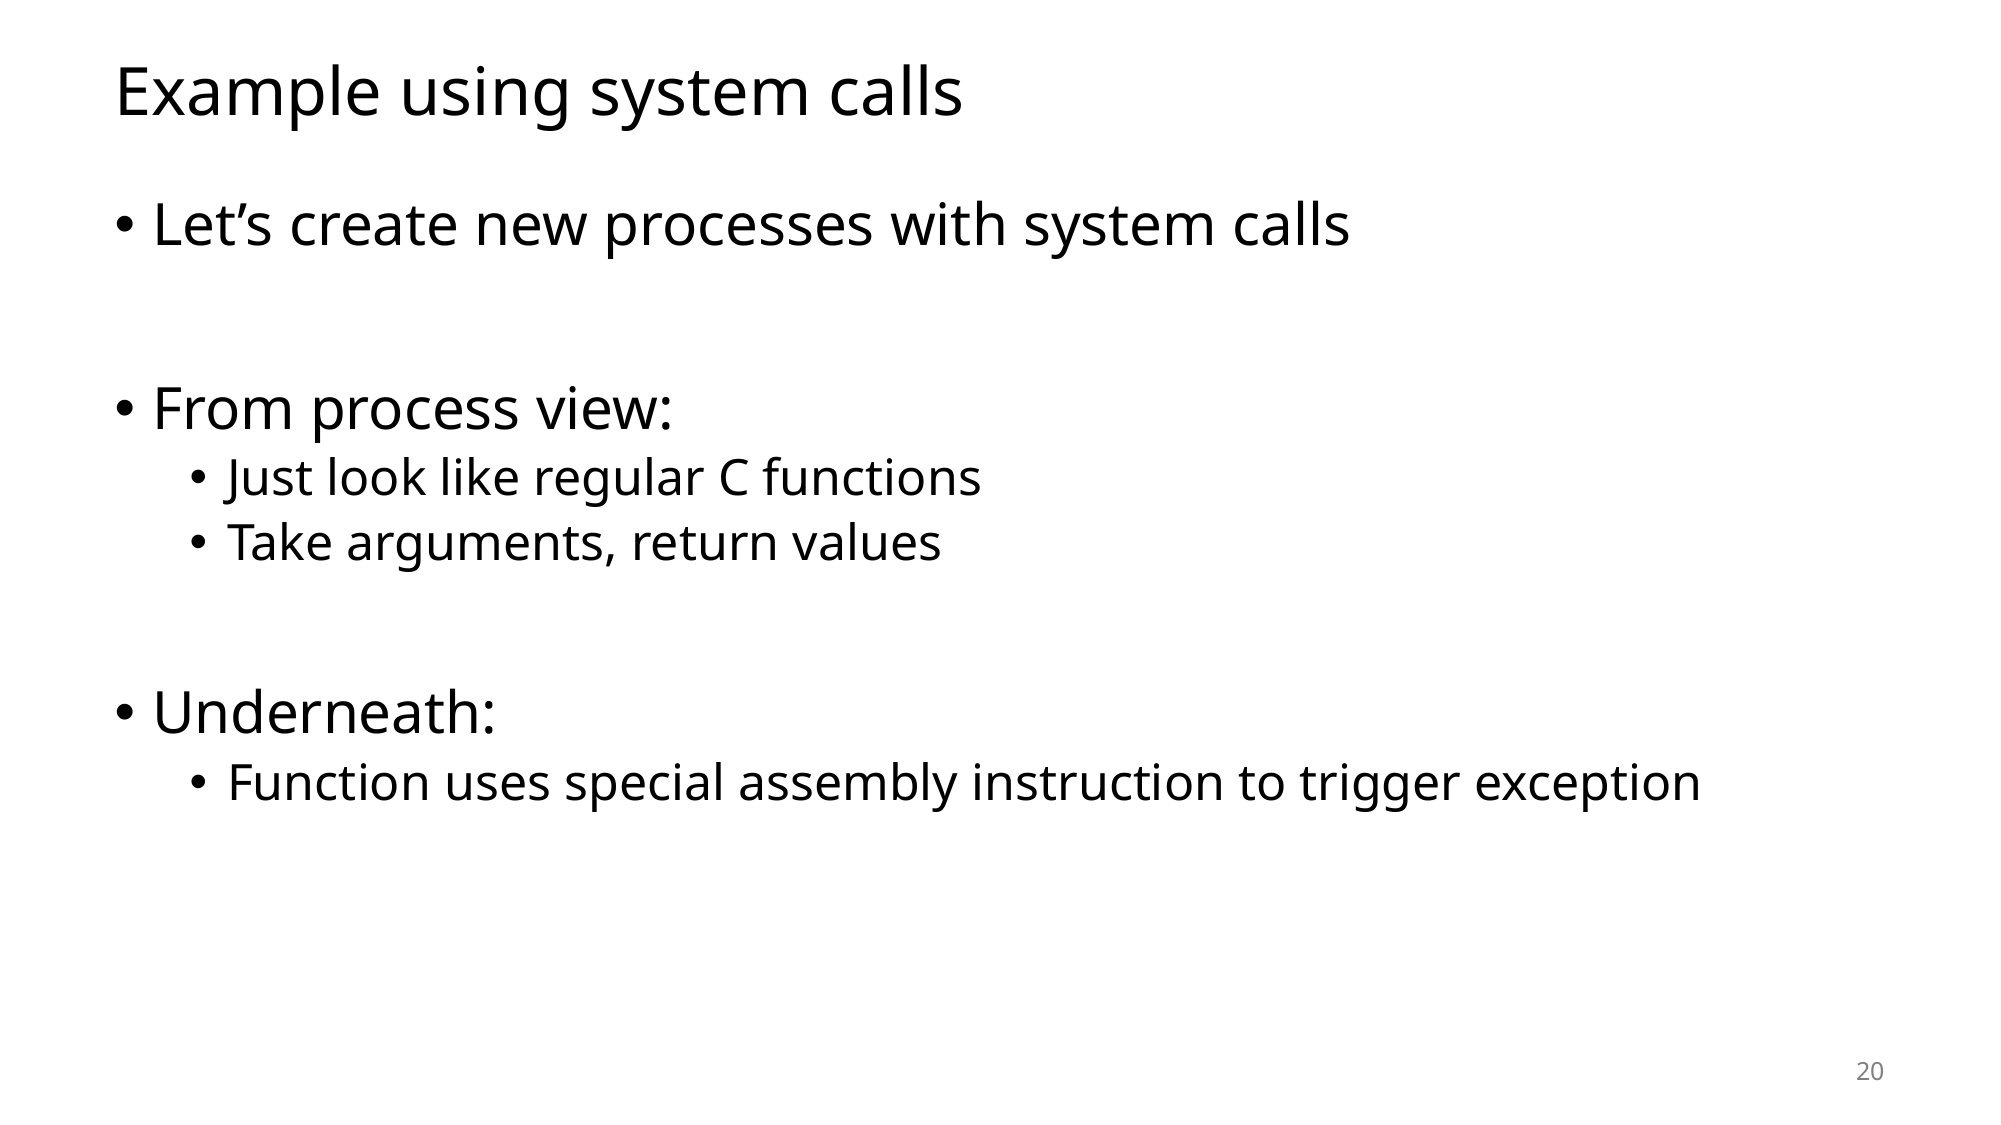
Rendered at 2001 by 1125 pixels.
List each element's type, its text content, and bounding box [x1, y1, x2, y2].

title Example using system calls [99, 37, 1900, 150]
list Let’s create new processes with system calls From process view: Just look like regular C functions Take arguments, return values Underneath: Function uses special assembly instruction to trigger exception [99, 187, 1900, 1013]
slide_number 20 [1749, 1042, 1900, 1103]
